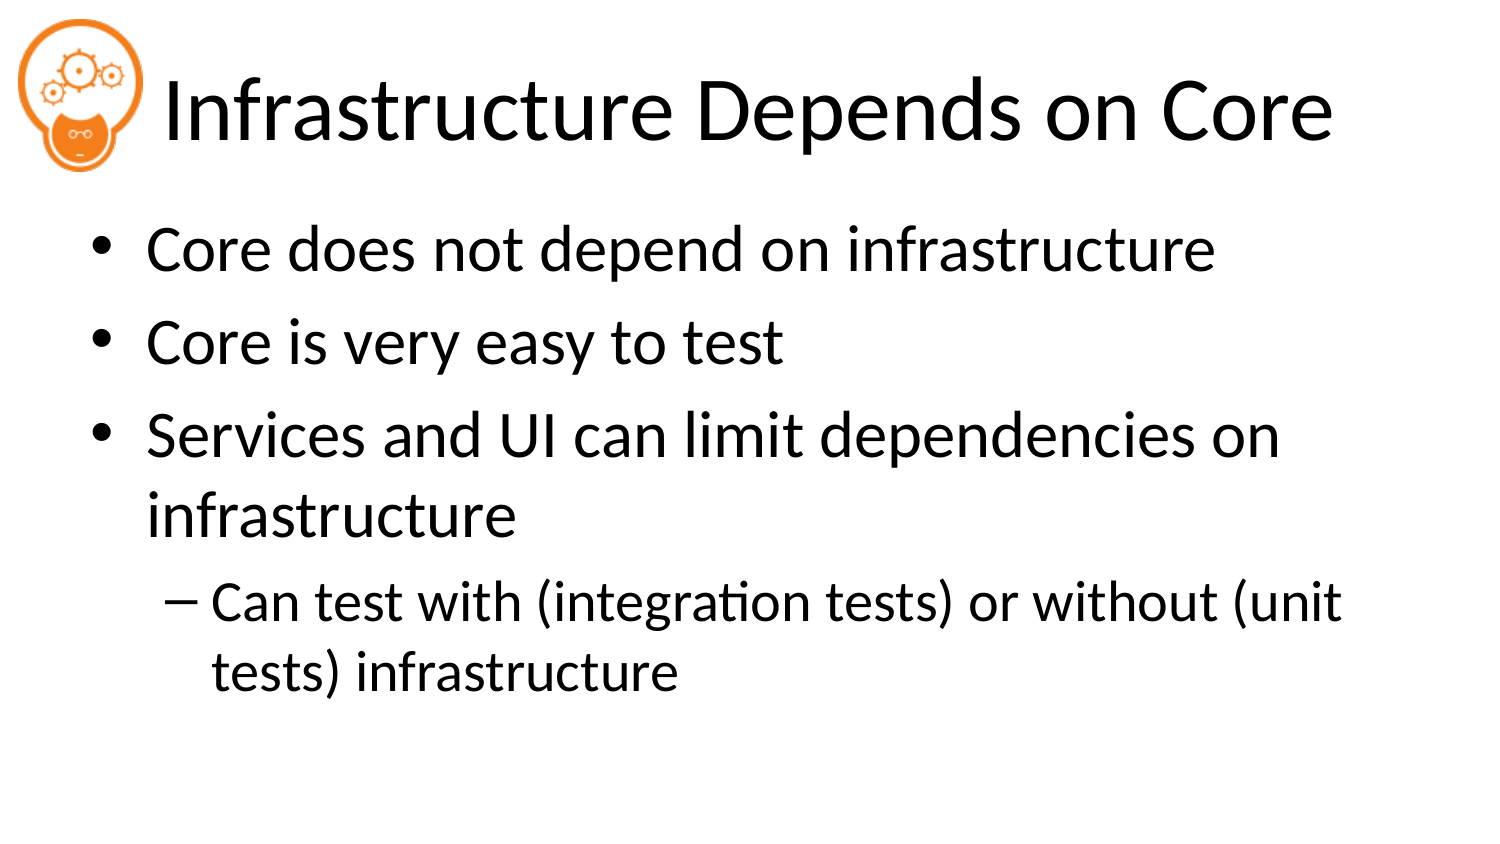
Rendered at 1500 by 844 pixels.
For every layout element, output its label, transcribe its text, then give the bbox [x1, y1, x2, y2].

title Infrastructure Depends on Core [75, 33, 1425, 175]
list Core does not depend on infrastructure Core is very easy to test Services and UI can limit dependencies on infrastructure Can test with (integration tests) or without (unit tests) infrastructure [75, 196, 1425, 754]
picture [18, 19, 143, 172]
